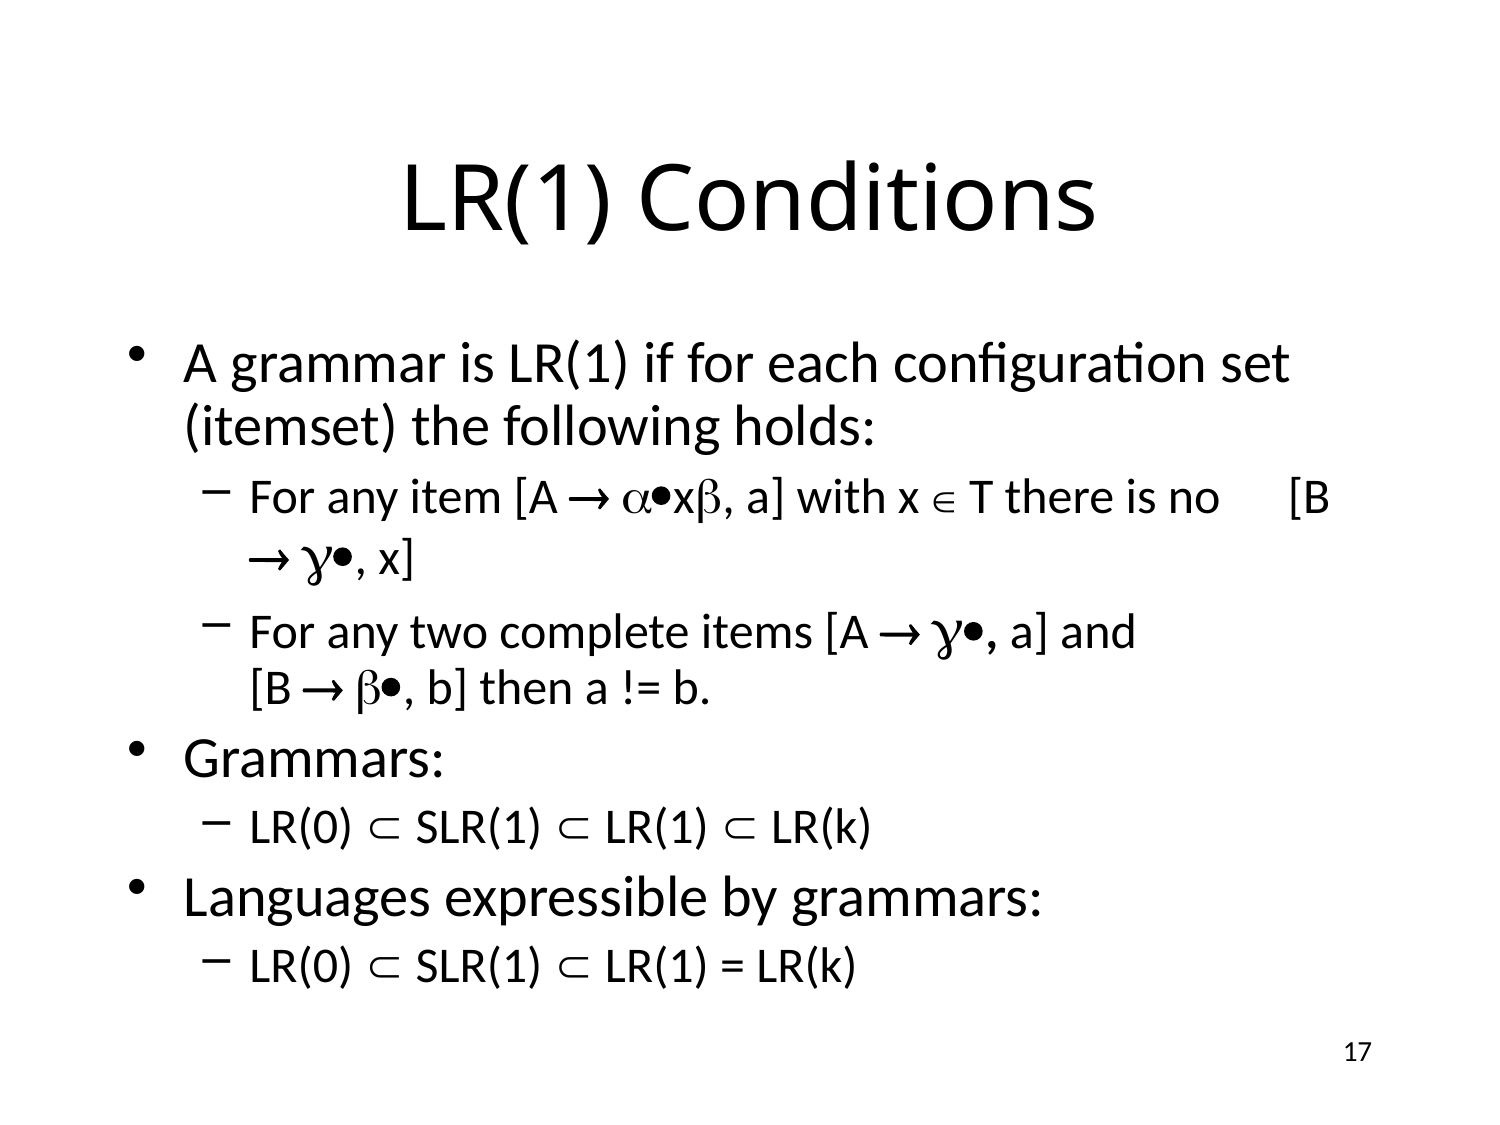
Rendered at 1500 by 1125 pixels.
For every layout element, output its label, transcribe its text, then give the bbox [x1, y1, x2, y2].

title LR(1) Conditions [112, 99, 1388, 288]
list A grammar is LR(1) if for each configuration set (itemset) the following holds: For any item [A  x, a] with x  T there is no [B  , x] For any two complete items [A  , a] and [B  , b] then a != b. Grammars: LR(0)  SLR(1)  LR(1)  LR(k) Languages expressible by grammars: LR(0)  SLR(1)  LR(1) = LR(k) [112, 324, 1388, 1001]
slide_number 17 [1074, 1024, 1388, 1101]
